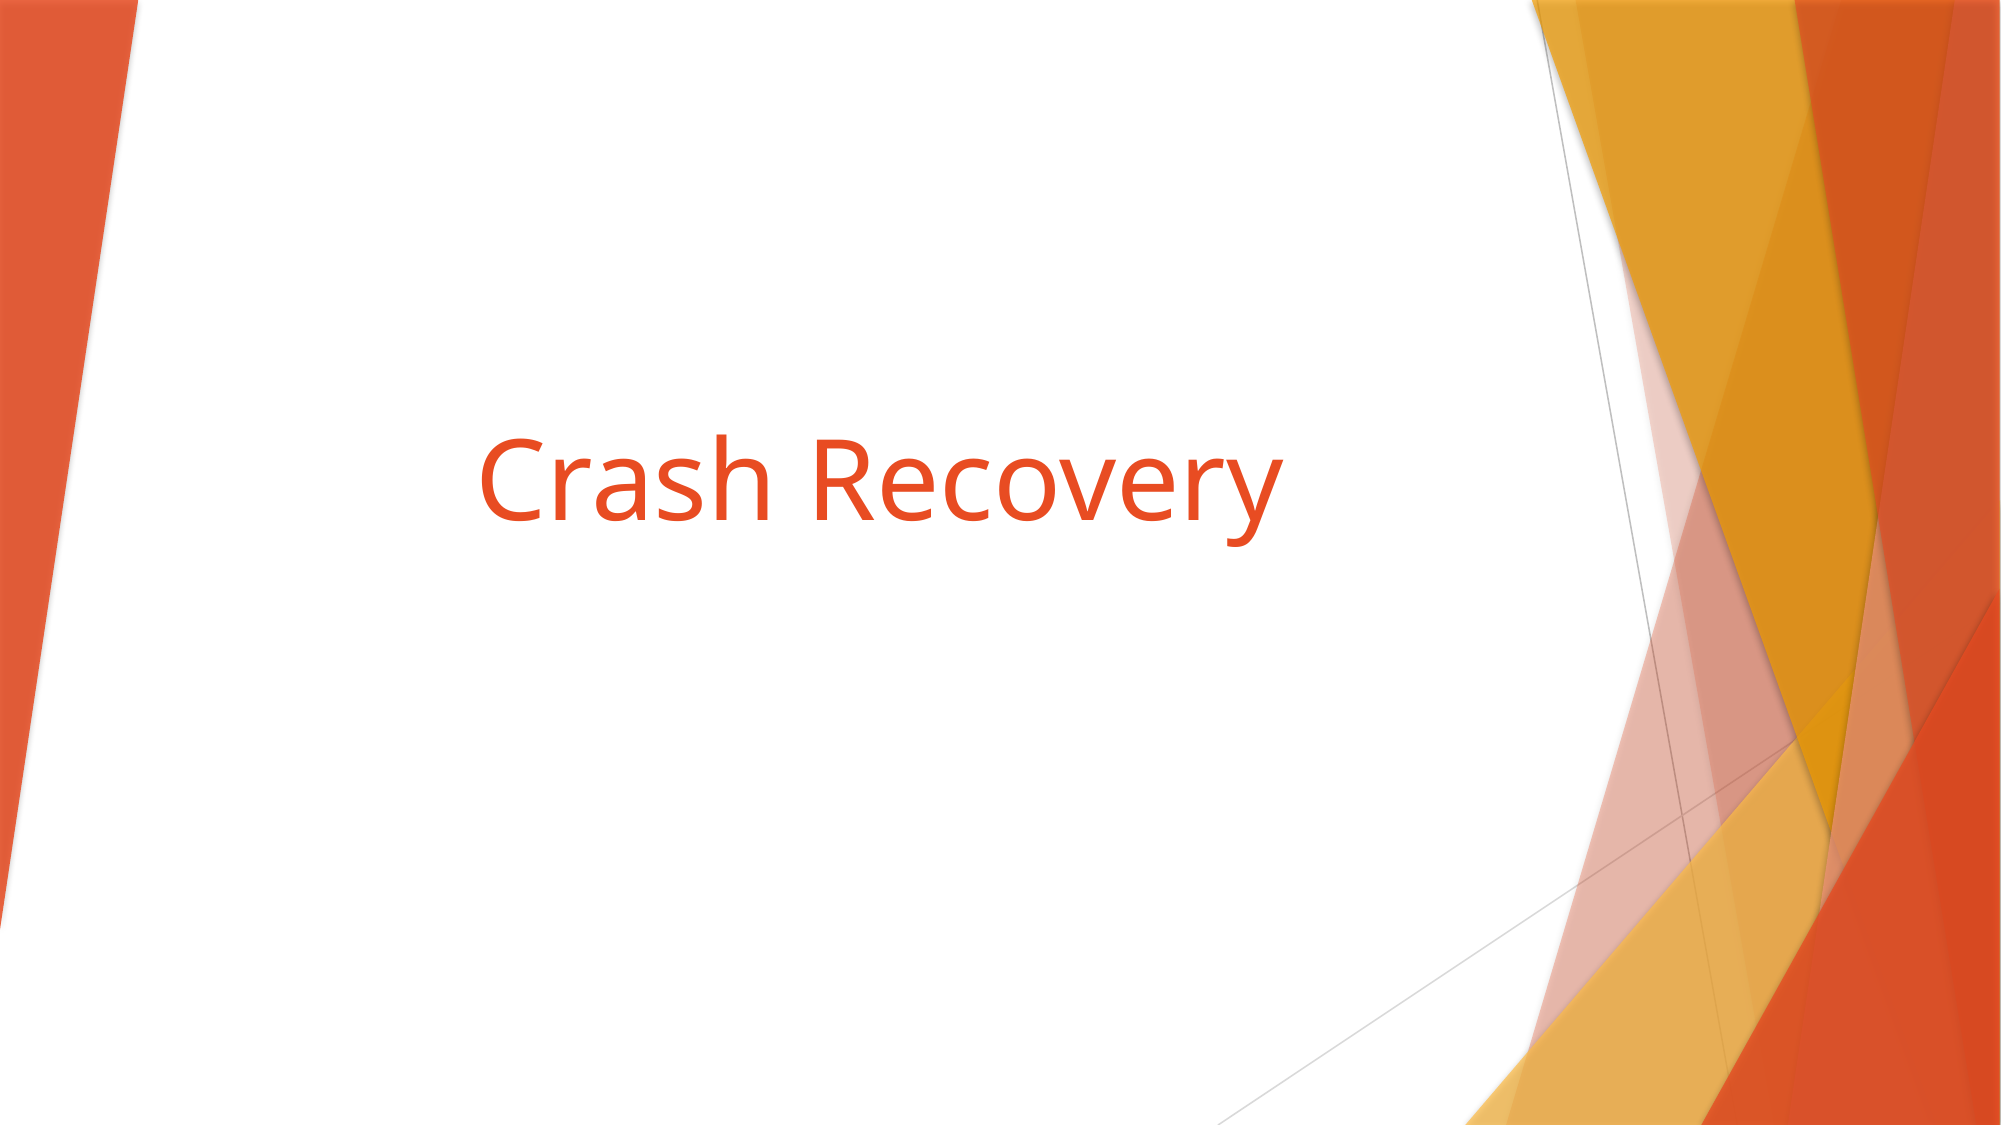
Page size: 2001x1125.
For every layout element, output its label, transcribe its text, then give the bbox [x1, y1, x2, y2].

title Crash Recovery [25, 280, 1300, 551]
